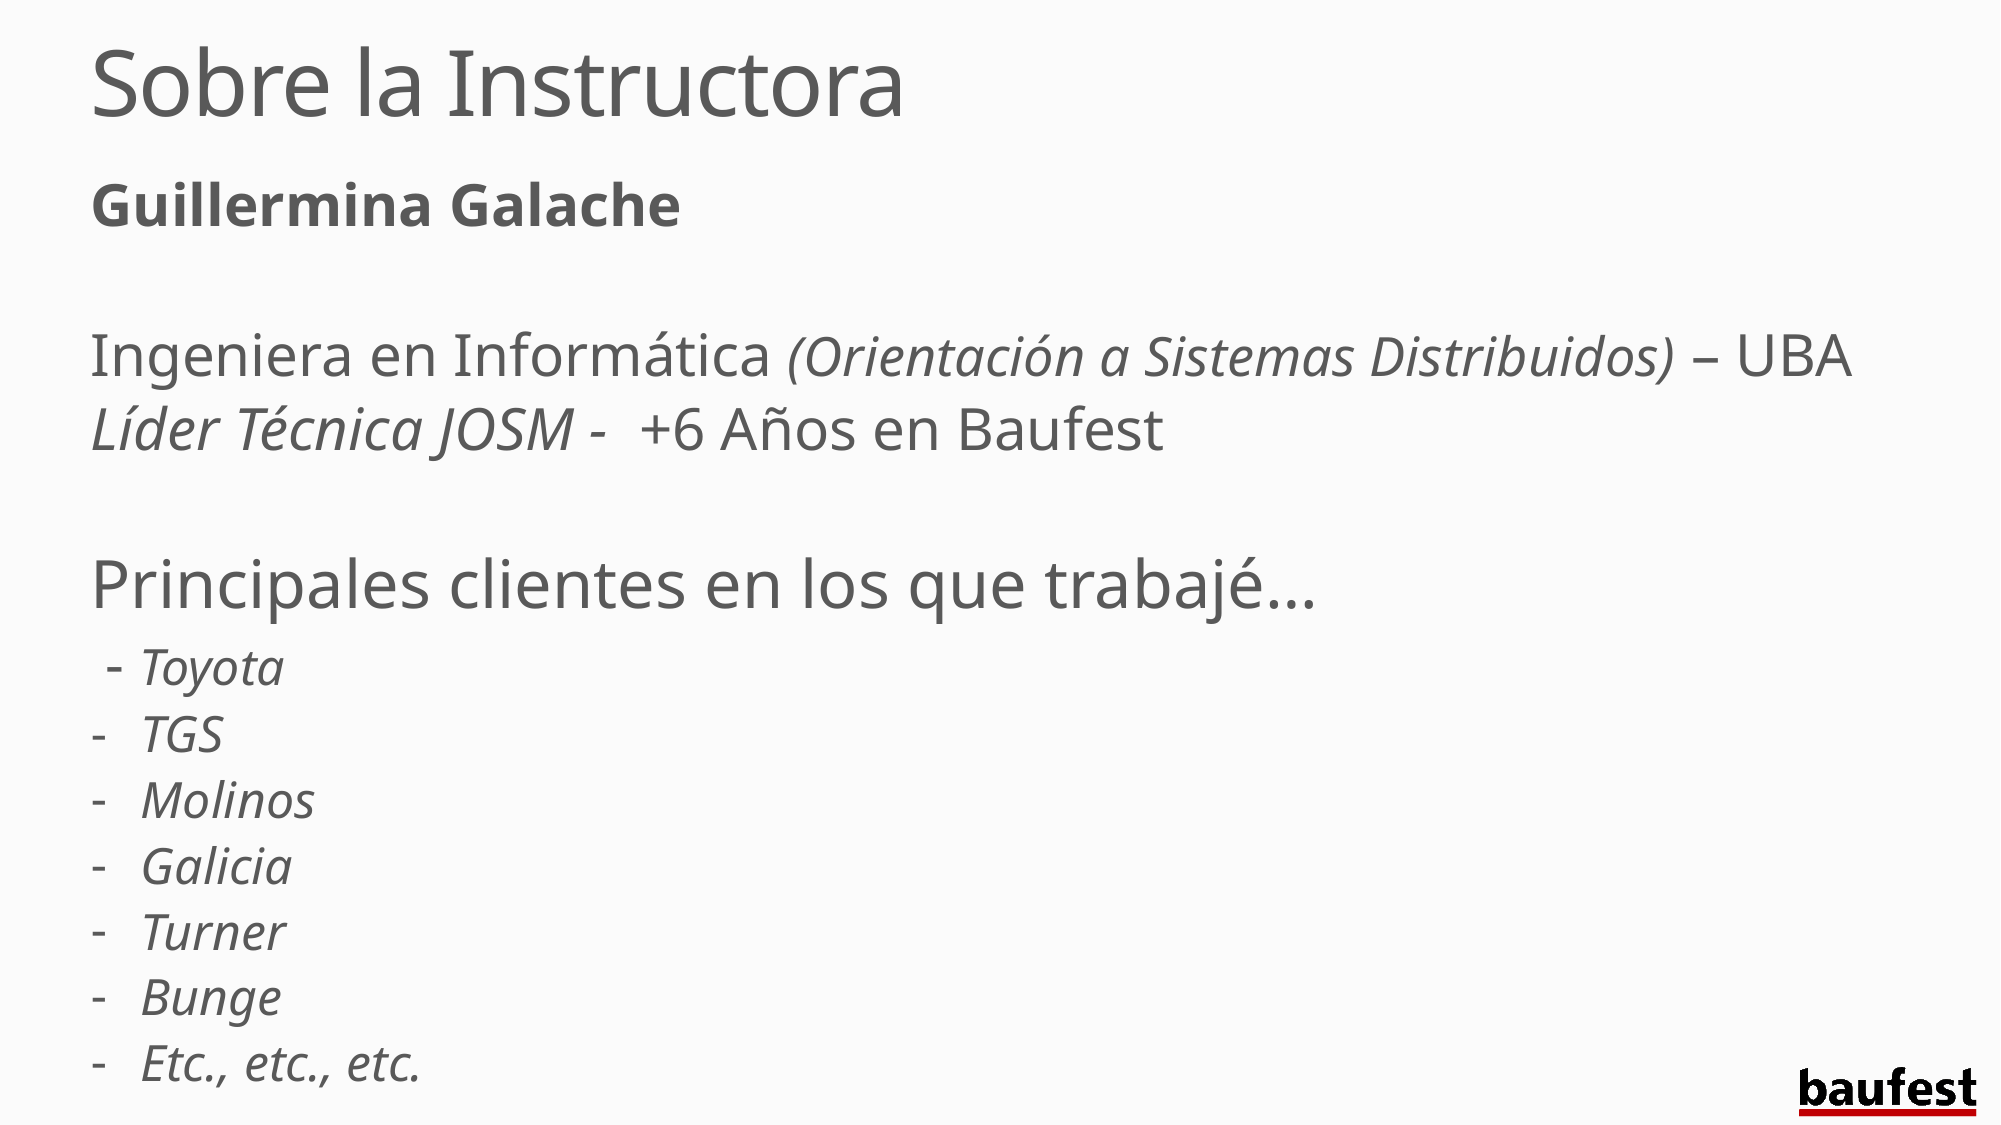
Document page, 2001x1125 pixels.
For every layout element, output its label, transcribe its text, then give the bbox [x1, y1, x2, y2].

picture [1799, 1066, 1977, 1117]
title Sobre la Instructora [90, 37, 1920, 138]
list Guillermina Galache Ingeniera en Informática (Orientación a Sistemas Distribuidos) – UBA Líder Técnica JOSM - +6 Años en Baufest Principales clientes en los que trabajé… - Toyota TGS Molinos Galicia Turner Bunge Etc., etc., etc. [90, 176, 1866, 1096]
